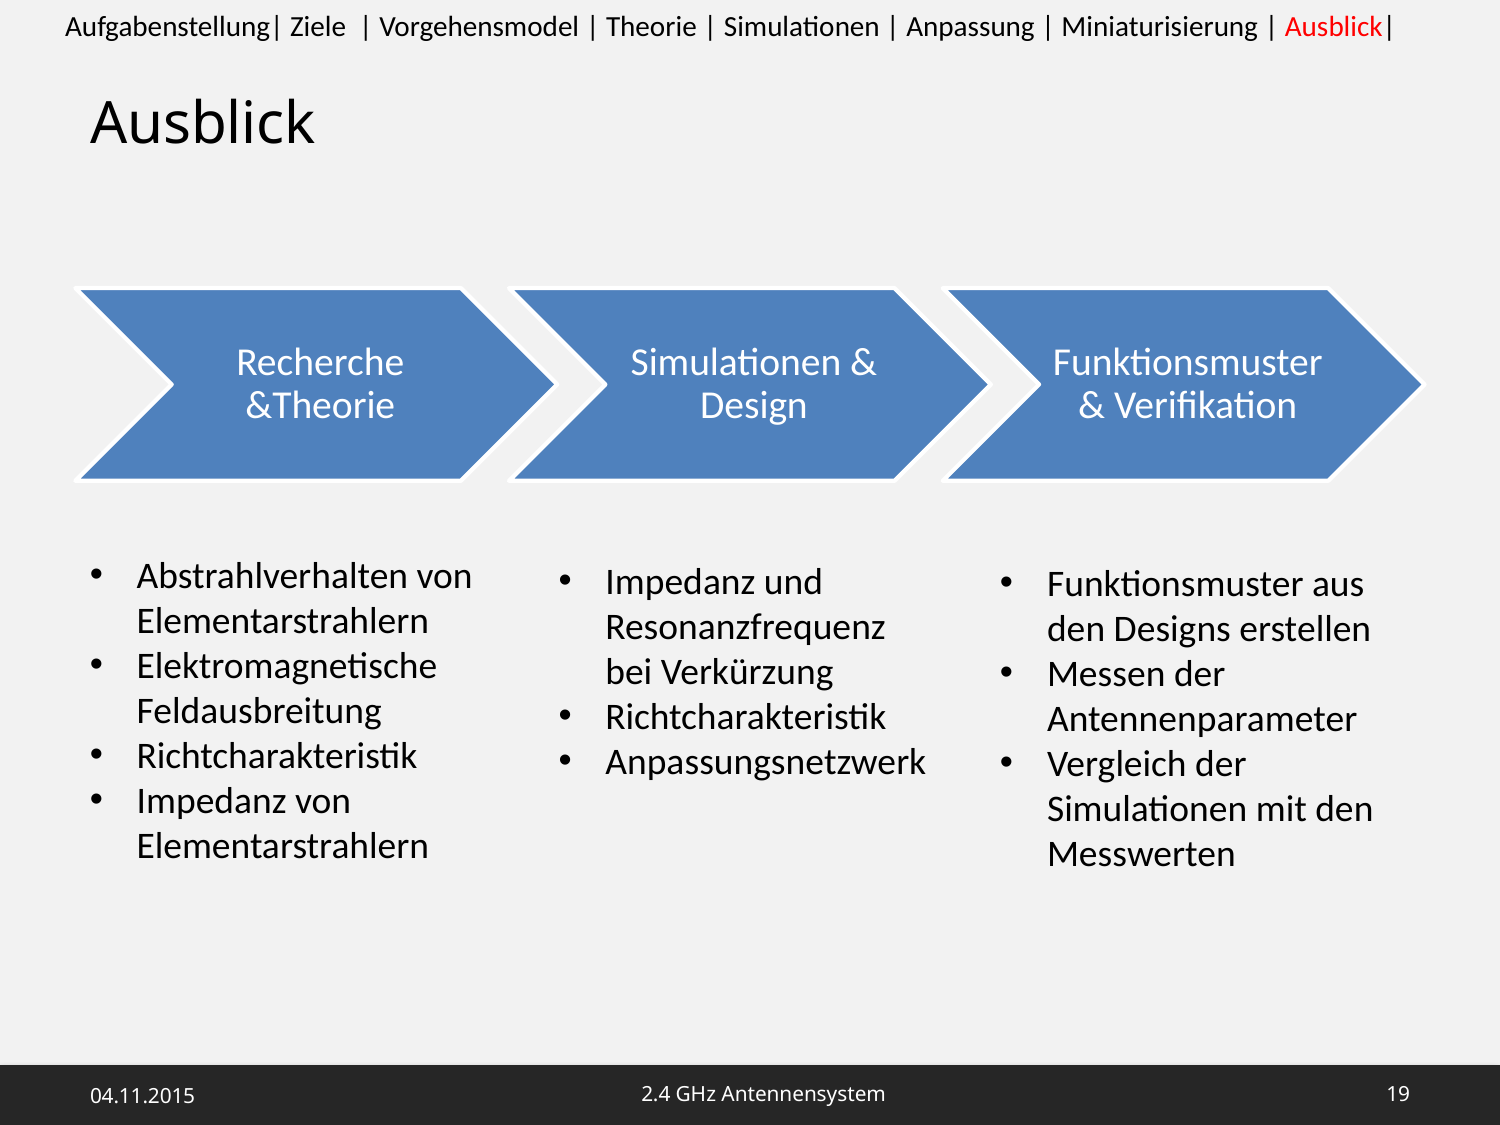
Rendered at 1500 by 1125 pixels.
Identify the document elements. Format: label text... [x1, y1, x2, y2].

text_box Aufgabenstellung| Ziele | Vorgehensmodel | Theorie | Simulationen | Anpassung | Miniaturisierung | Ausblick| [50, 0, 1500, 50]
slide_number 18 [1074, 1065, 1425, 1125]
title Ausblick [75, 78, 1425, 165]
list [74, 260, 1426, 509]
footer 2.4 GHz Antennensystem [512, 1065, 1015, 1125]
text_box Impedanz und Resonanzfrequenz bei Verkürzung Richtcharakteristik Anpassungsnetzwerk [543, 549, 959, 835]
text_box Funktionsmuster aus den Designs erstellen Messen der Antennenparameter Vergleich der Simulationen mit den Messwerten [985, 552, 1400, 882]
text_box Abstrahlverhalten von Elementarstrahlern Elektromagnetische Feldausbreitung Richtcharakteristik Impedanz von Elementarstrahlern [74, 543, 490, 874]
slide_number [75, 1065, 425, 1125]
